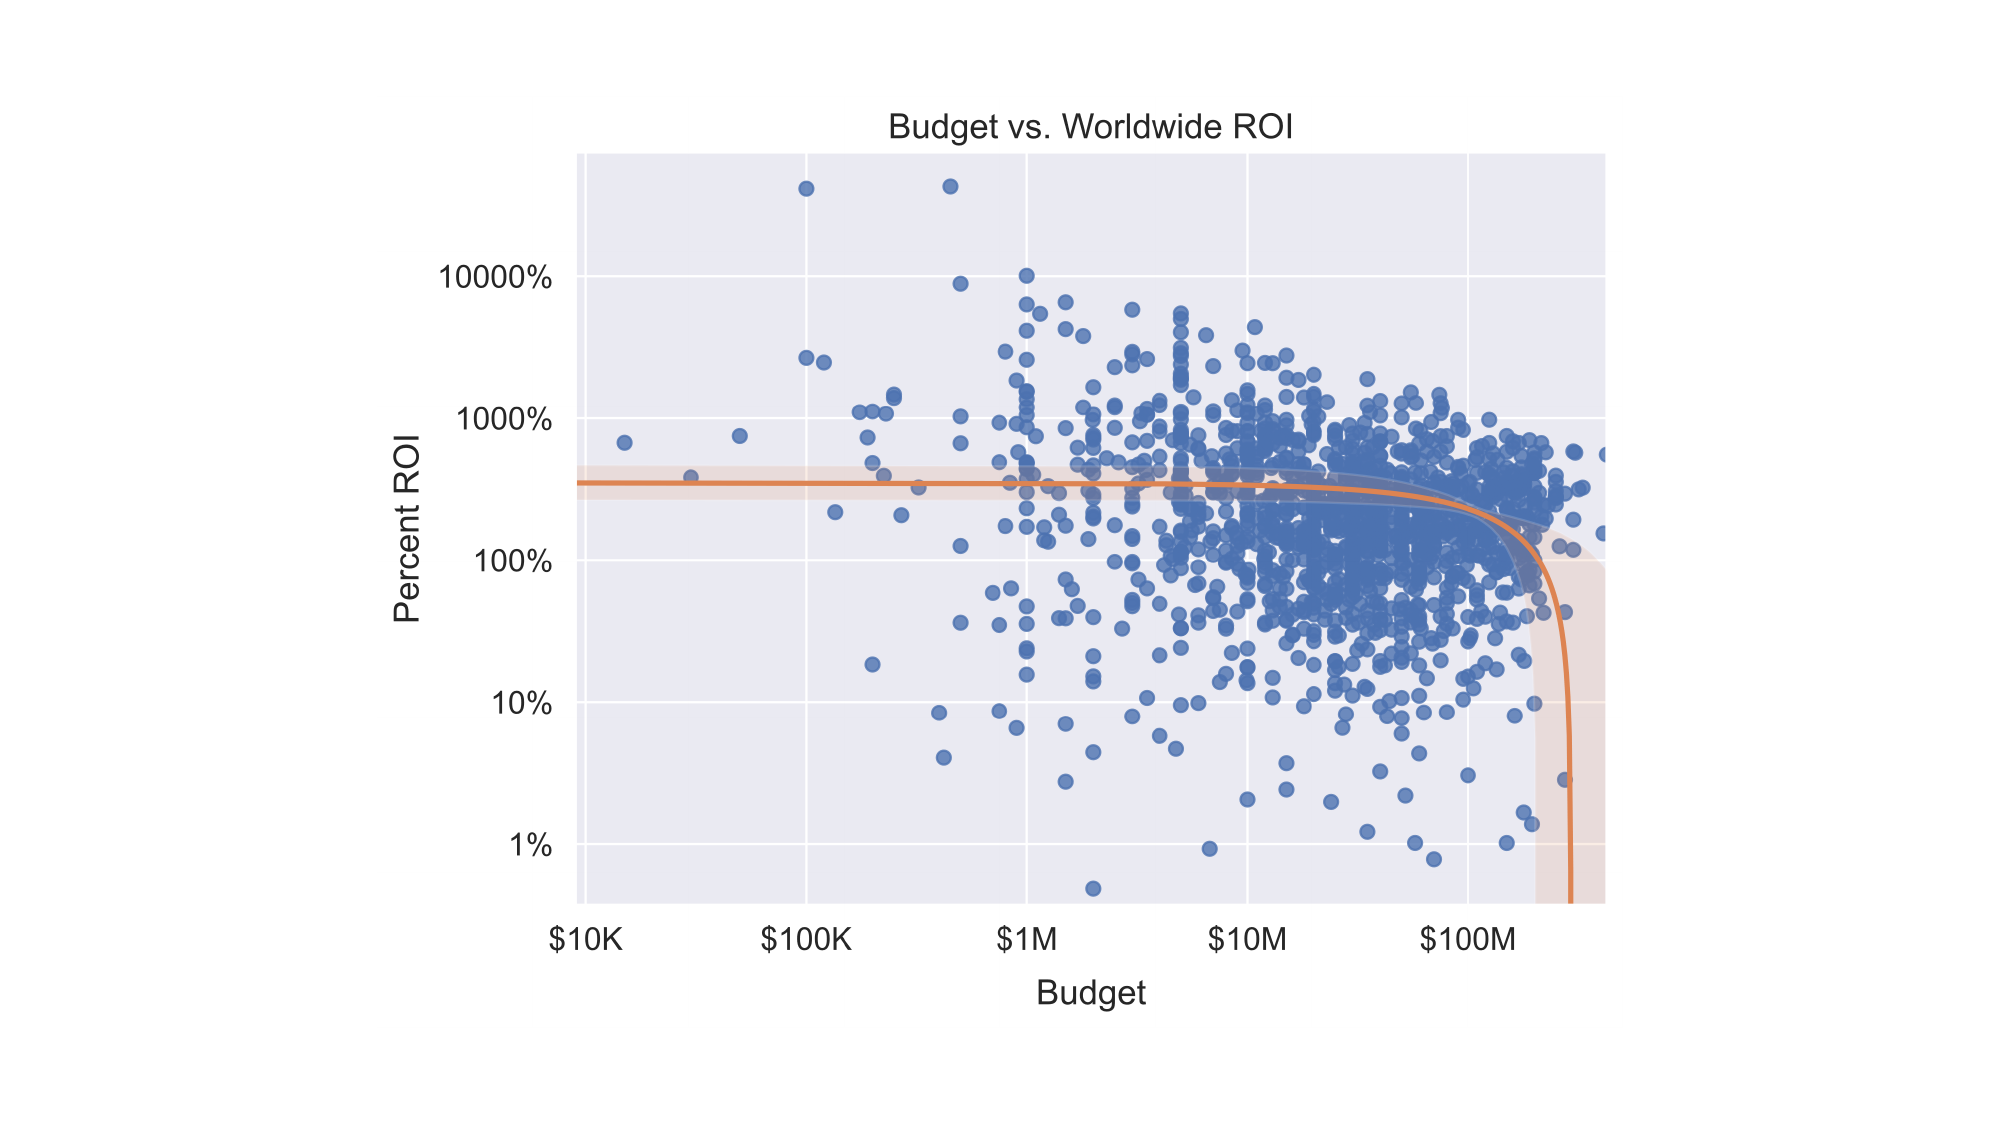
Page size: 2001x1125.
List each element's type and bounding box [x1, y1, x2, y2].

list [377, 96, 1623, 1029]
